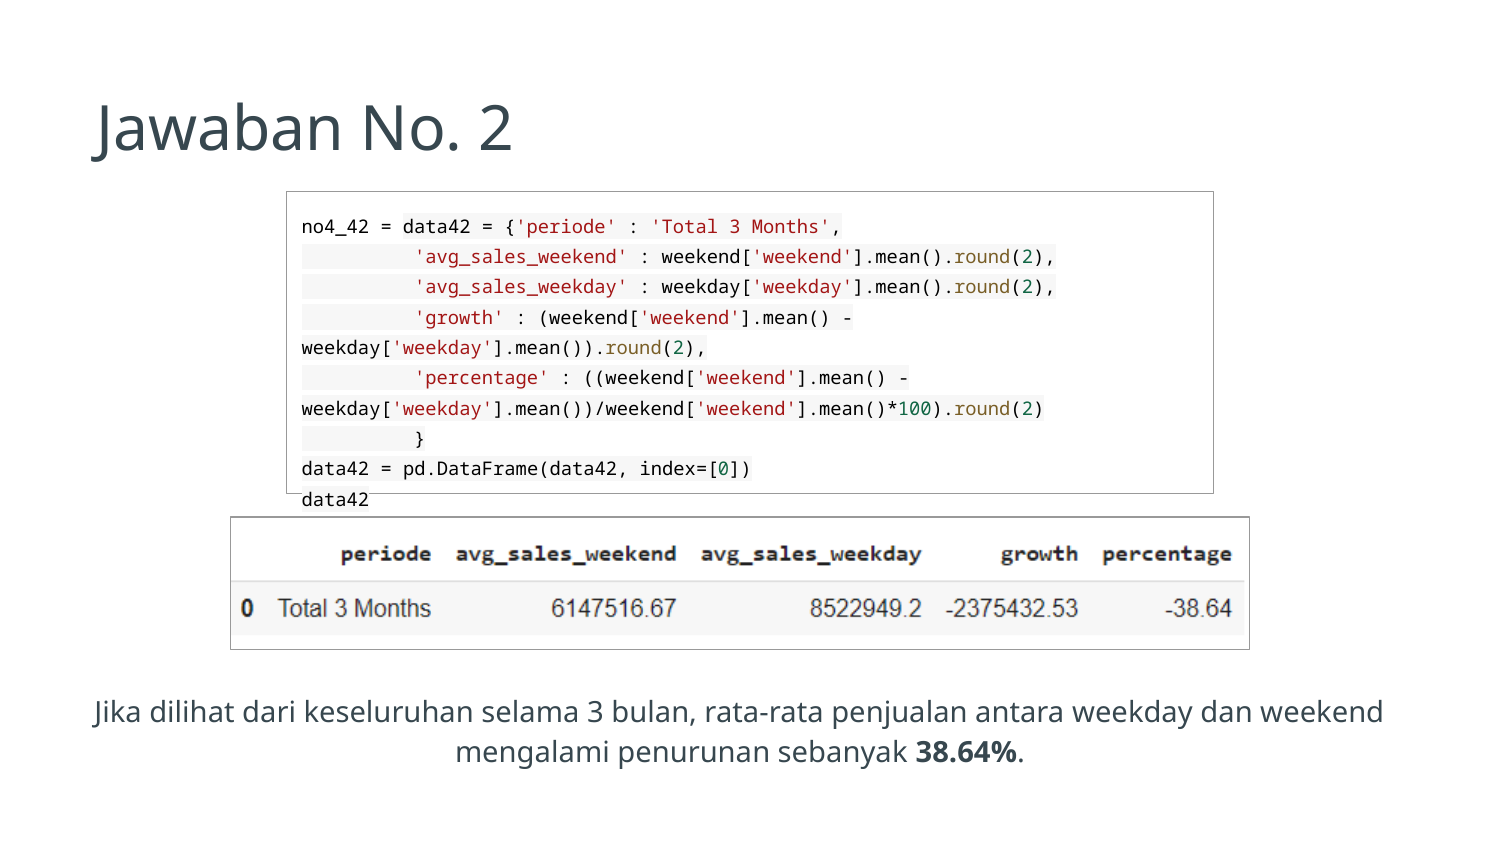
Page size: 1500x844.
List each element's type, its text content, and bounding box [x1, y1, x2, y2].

list Jika dilihat dari keseluruhan selama 3 bulan, rata-rata penjualan antara weekday dan weekend mengalami penurunan sebanyak 38.64%. [62, 673, 1418, 778]
picture [230, 517, 1250, 650]
list no4_42 = data42 = {'periode' : 'Total 3 Months', 'avg_sales_weekend' : weekend['weekend'].mean().round(2), 'avg_sales_weekday' : weekday['weekday'].mean().round(2), 'growth' : (weekend['weekend'].mean() - weekday['weekday'].mean()).round(2), 'percentage' : ((weekend['weekend'].mean() - weekday['weekday'].mean())/weekend['weekend'].mean()*100).round(2) } data42 = pd.DataFrame(data42, index=[0]) data42 [286, 191, 1214, 494]
title Jawaban No. 2 [81, 72, 1419, 167]
